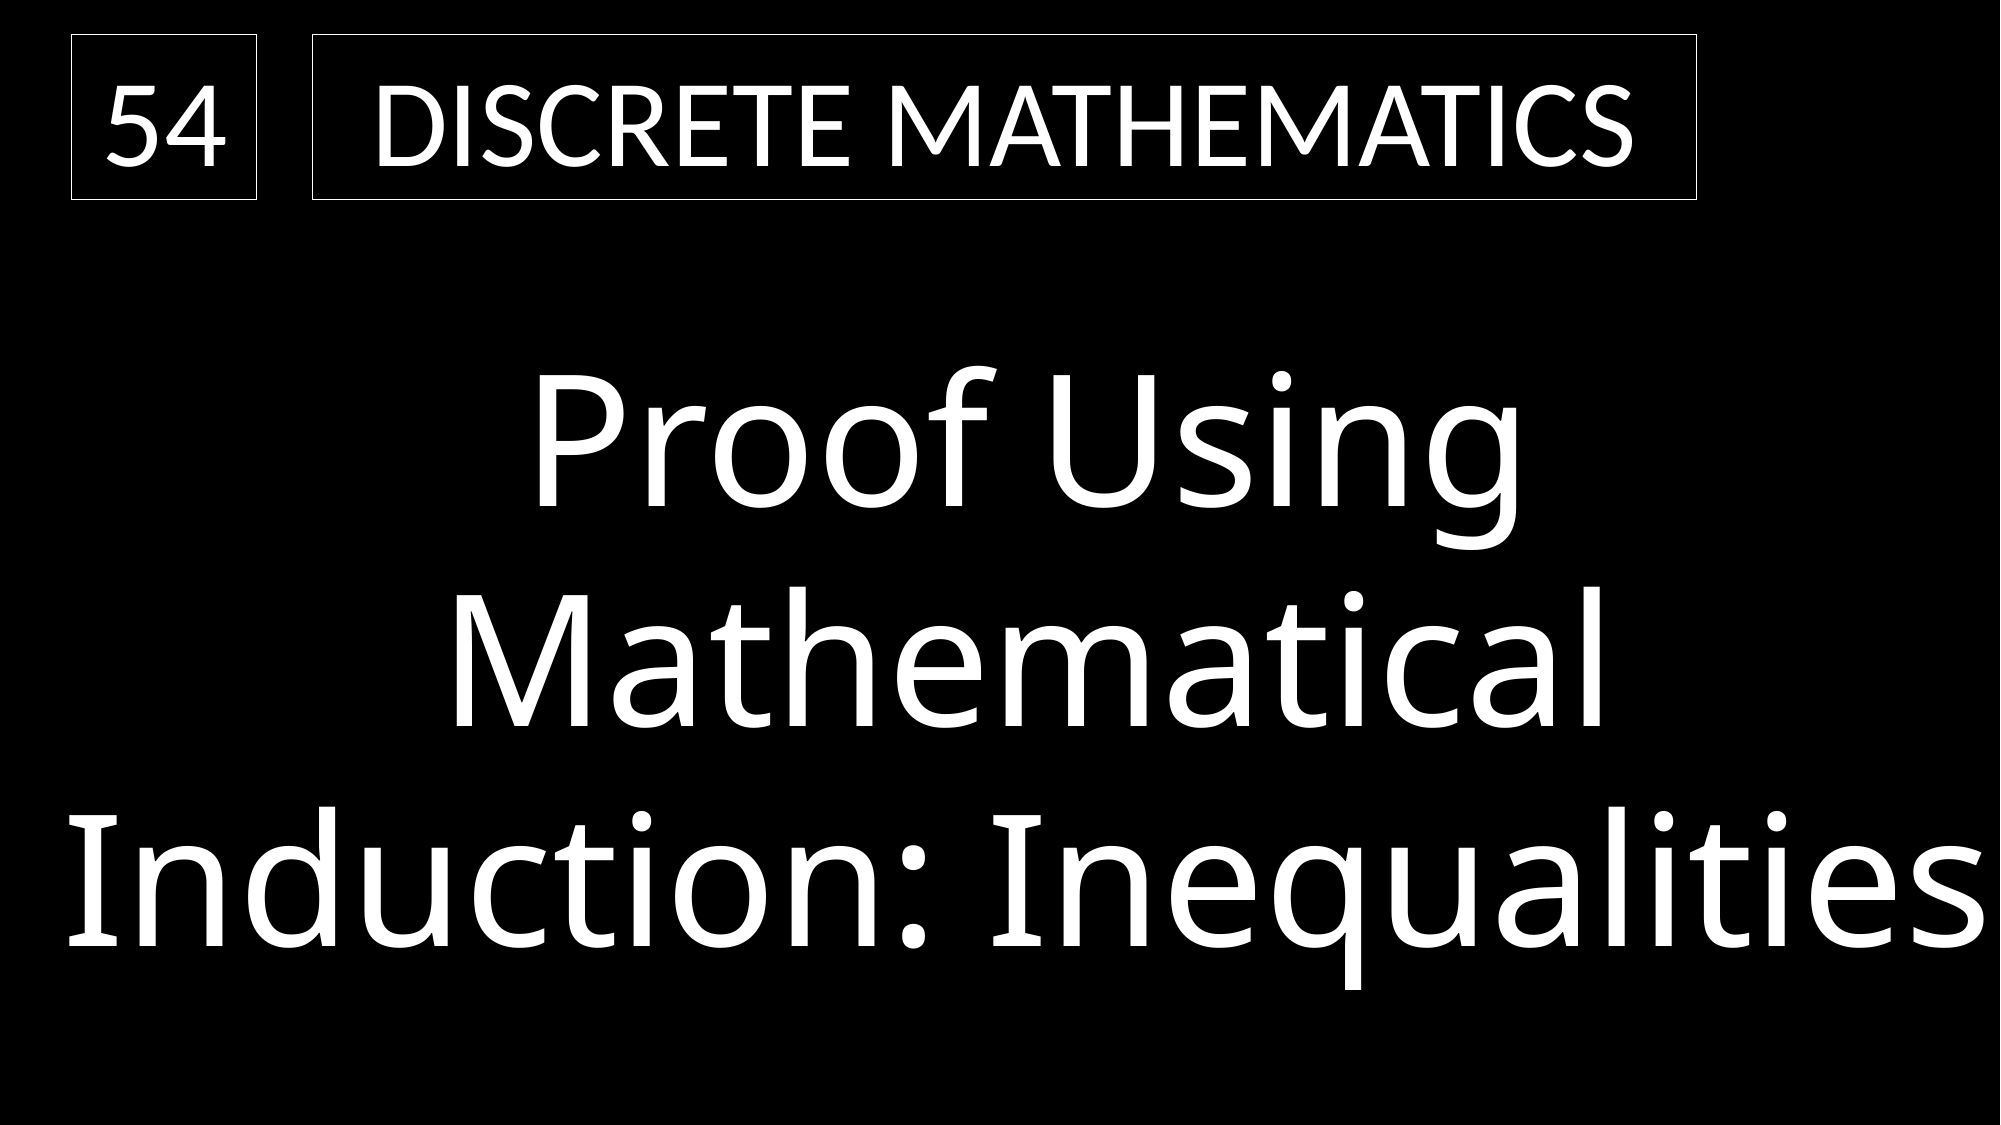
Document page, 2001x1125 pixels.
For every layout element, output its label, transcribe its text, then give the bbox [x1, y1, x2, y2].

text_box 54 [71, 34, 257, 200]
text_box Proof Using Mathematical Induction: Inequalities [43, 316, 2000, 991]
text_box Discrete Mathematics [312, 34, 1697, 200]
